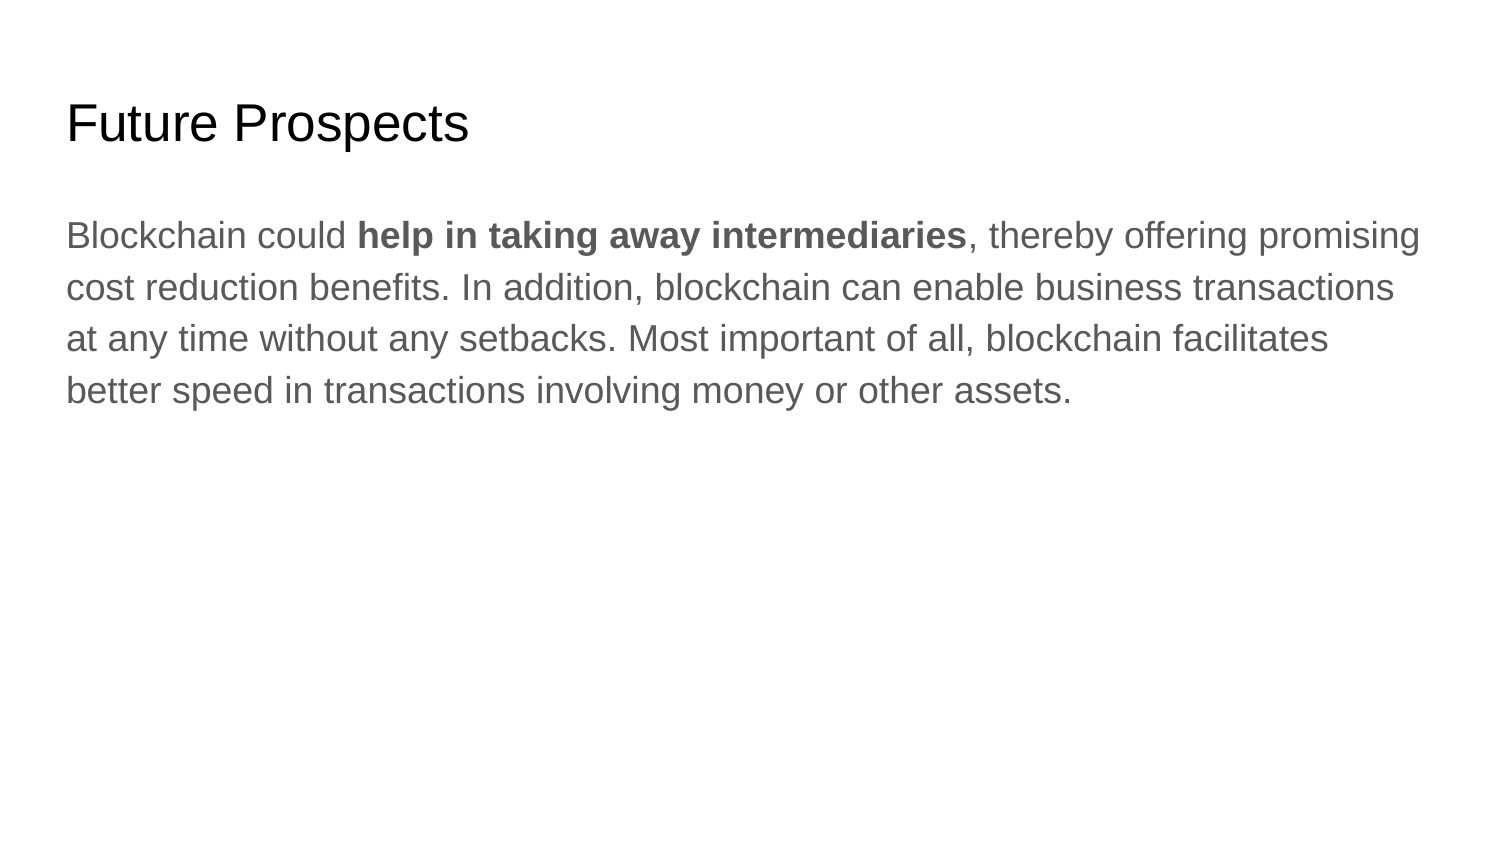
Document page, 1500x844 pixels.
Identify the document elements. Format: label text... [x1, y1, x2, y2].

list Blockchain could help in taking away intermediaries, thereby offering promising cost reduction benefits. In addition, blockchain can enable business transactions at any time without any setbacks. Most important of all, blockchain facilitates better speed in transactions involving money or other assets. [51, 189, 1449, 750]
title Future Prospects [51, 72, 1449, 167]
